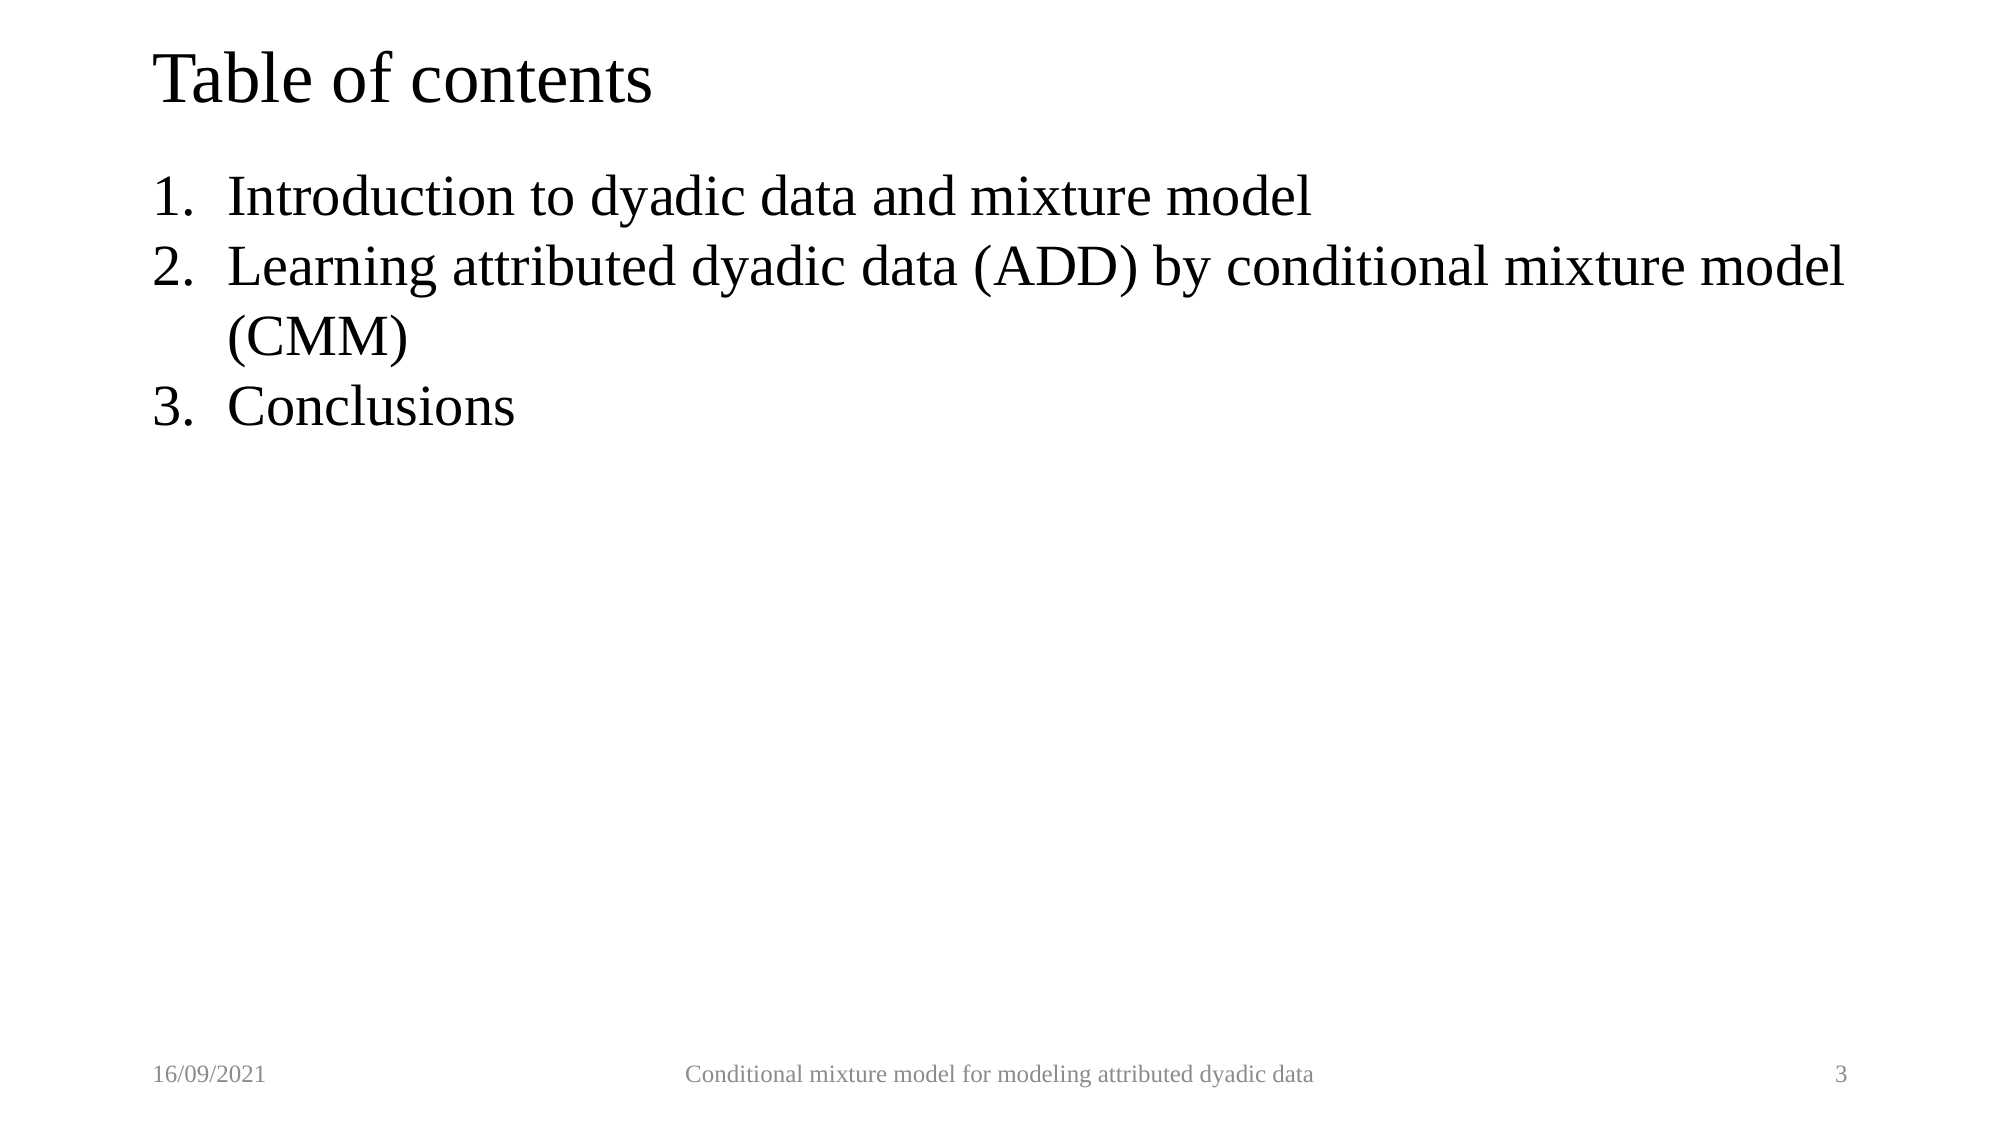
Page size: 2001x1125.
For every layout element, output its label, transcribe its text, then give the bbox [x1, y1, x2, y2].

list Introduction to dyadic data and mixture model Learning attributed dyadic data (ADD) by conditional mixture model (CMM) Conclusions [137, 149, 1863, 1000]
slide_number 3 [1412, 1042, 1863, 1103]
title Table of contents [137, 19, 1863, 128]
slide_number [137, 1042, 588, 1103]
footer Conditional mixture model for modeling attributed dyadic data [662, 1042, 1338, 1103]
